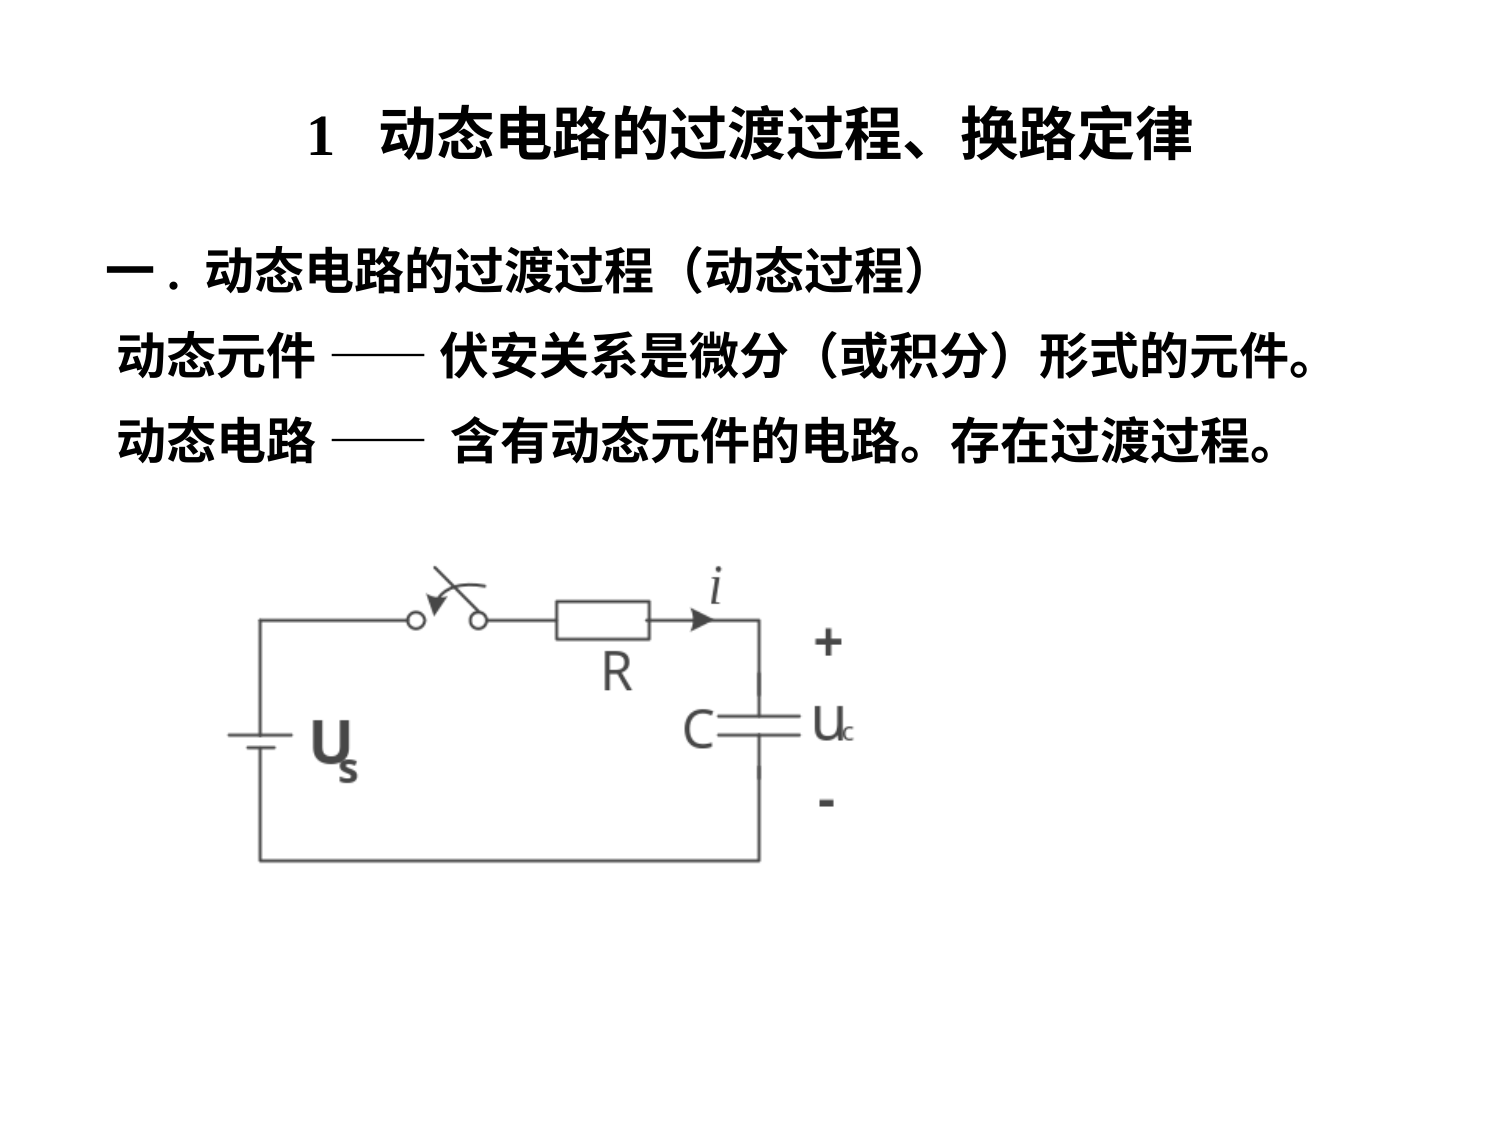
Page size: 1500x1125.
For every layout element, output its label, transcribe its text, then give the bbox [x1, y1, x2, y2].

text_box 1 动态电路的过渡过程、换路定律 [149, 89, 1350, 174]
text_box 一. 动态电路的过渡过程（动态过程） 动态元件 —— 伏安关系是微分（或积分）形式的元件。 动态电路 —— 含有动态元件的电路。存在过渡过程。 [0, 231, 1500, 477]
picture [222, 546, 859, 865]
